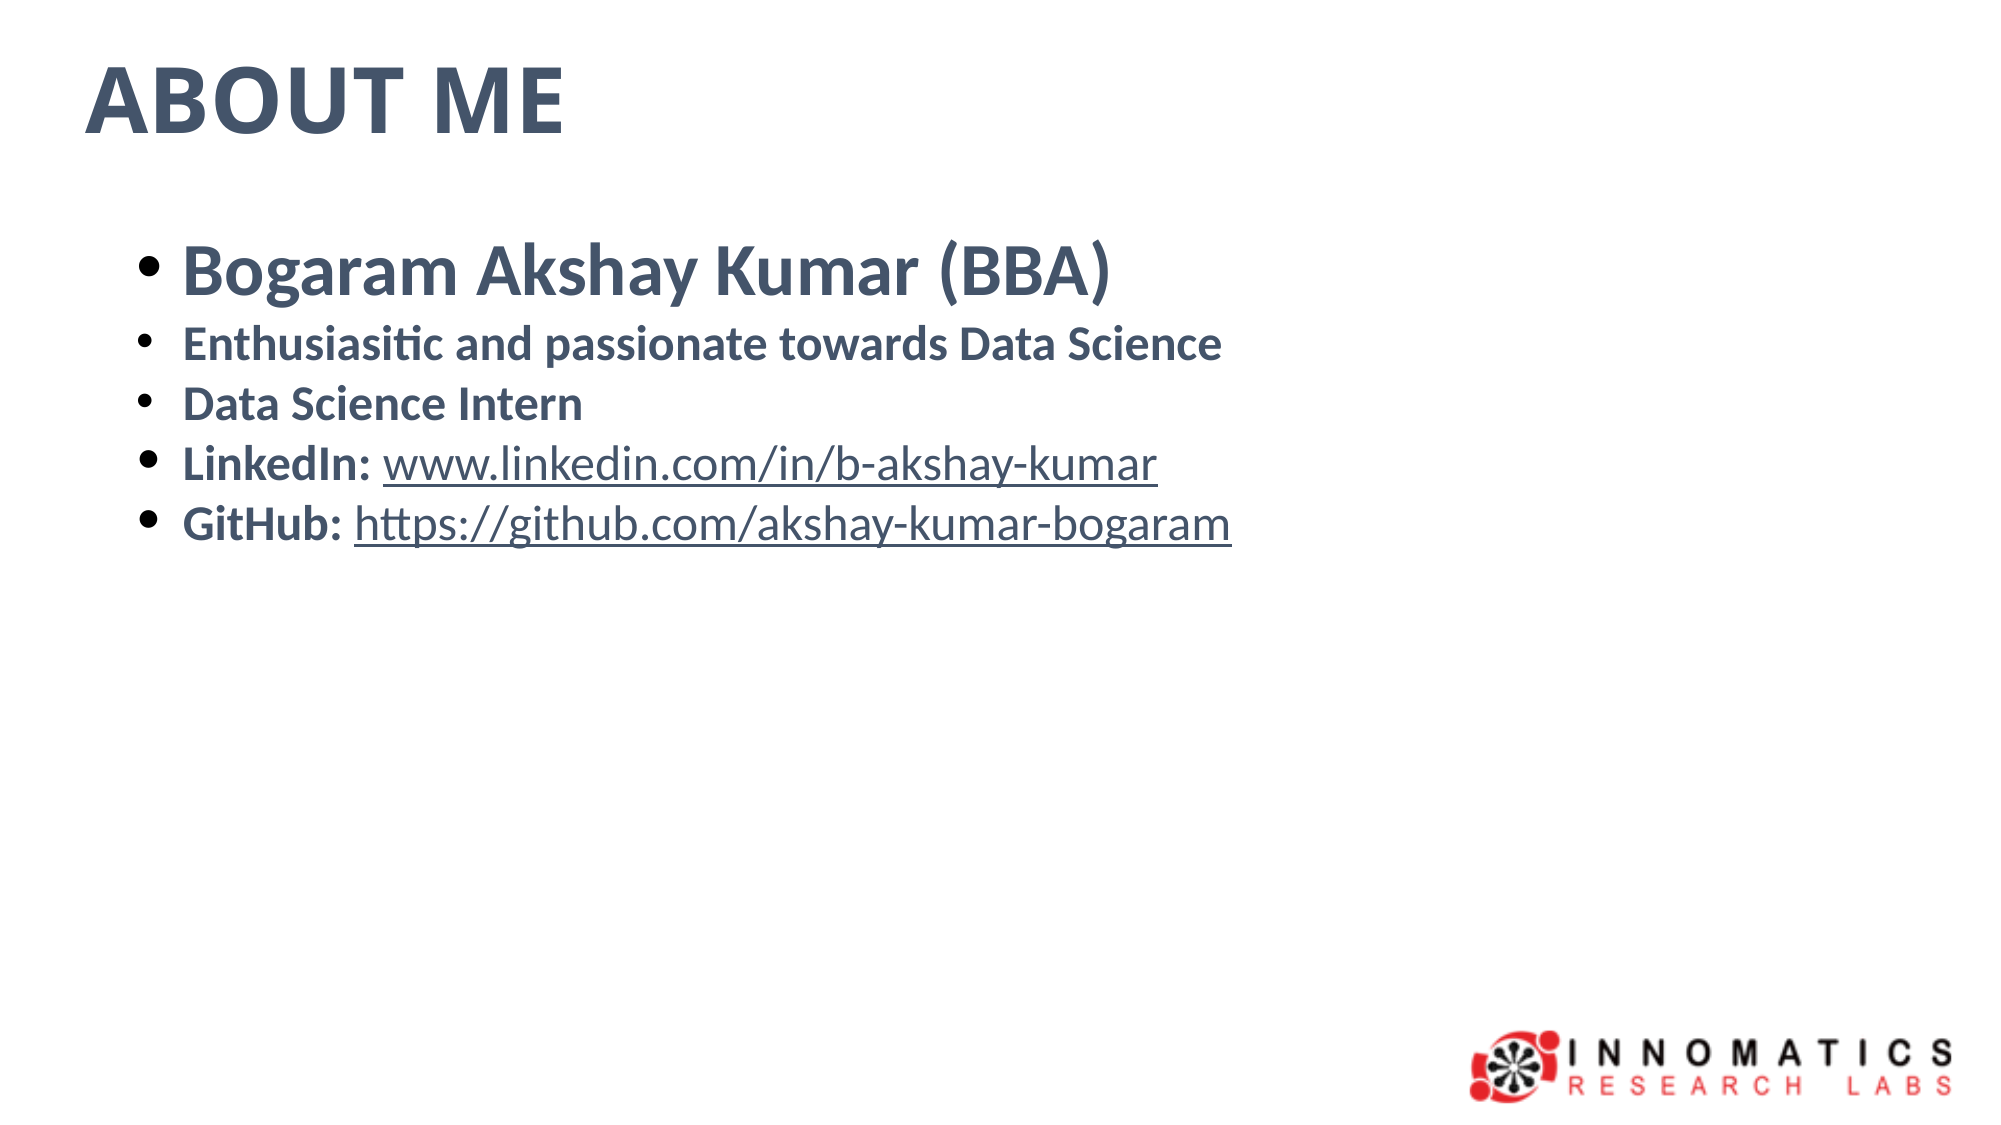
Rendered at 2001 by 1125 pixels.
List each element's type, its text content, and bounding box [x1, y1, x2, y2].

text_box ABOUT ME [70, 56, 1071, 159]
text_box Bogaram Akshay Kumar (BBA) Enthusiasitic and passionate towards Data Science Data Science Intern LinkedIn: www.linkedin.com/in/b-akshay-kumar GitHub: https://github.com/akshay-kumar-bogaram [121, 213, 1271, 559]
picture [1445, 1014, 1975, 1125]
